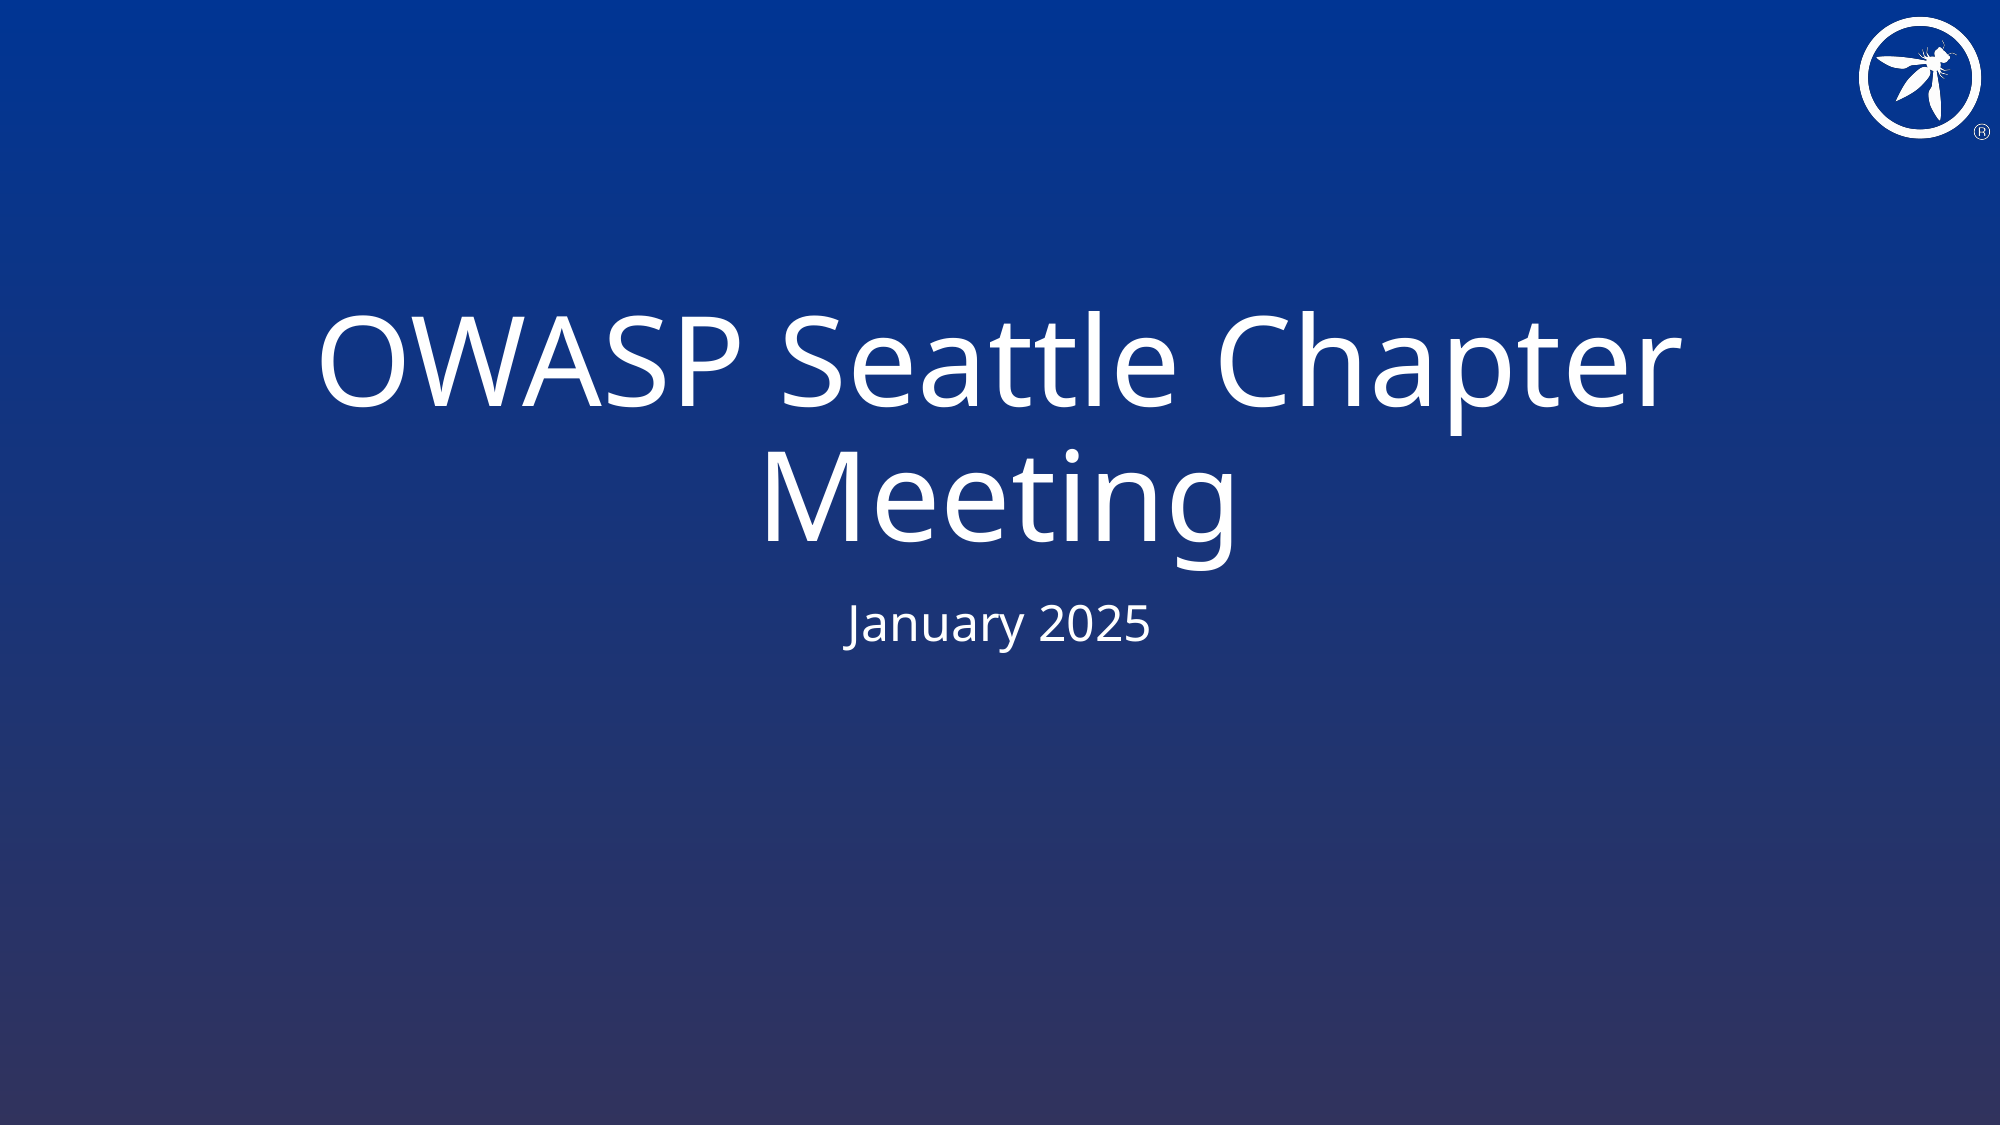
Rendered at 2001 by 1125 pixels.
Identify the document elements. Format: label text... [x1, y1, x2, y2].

picture [1797, 0, 2001, 200]
title OWASP Seattle Chapter Meeting [249, 184, 1750, 576]
subtitle January 2025 [249, 590, 1750, 863]
